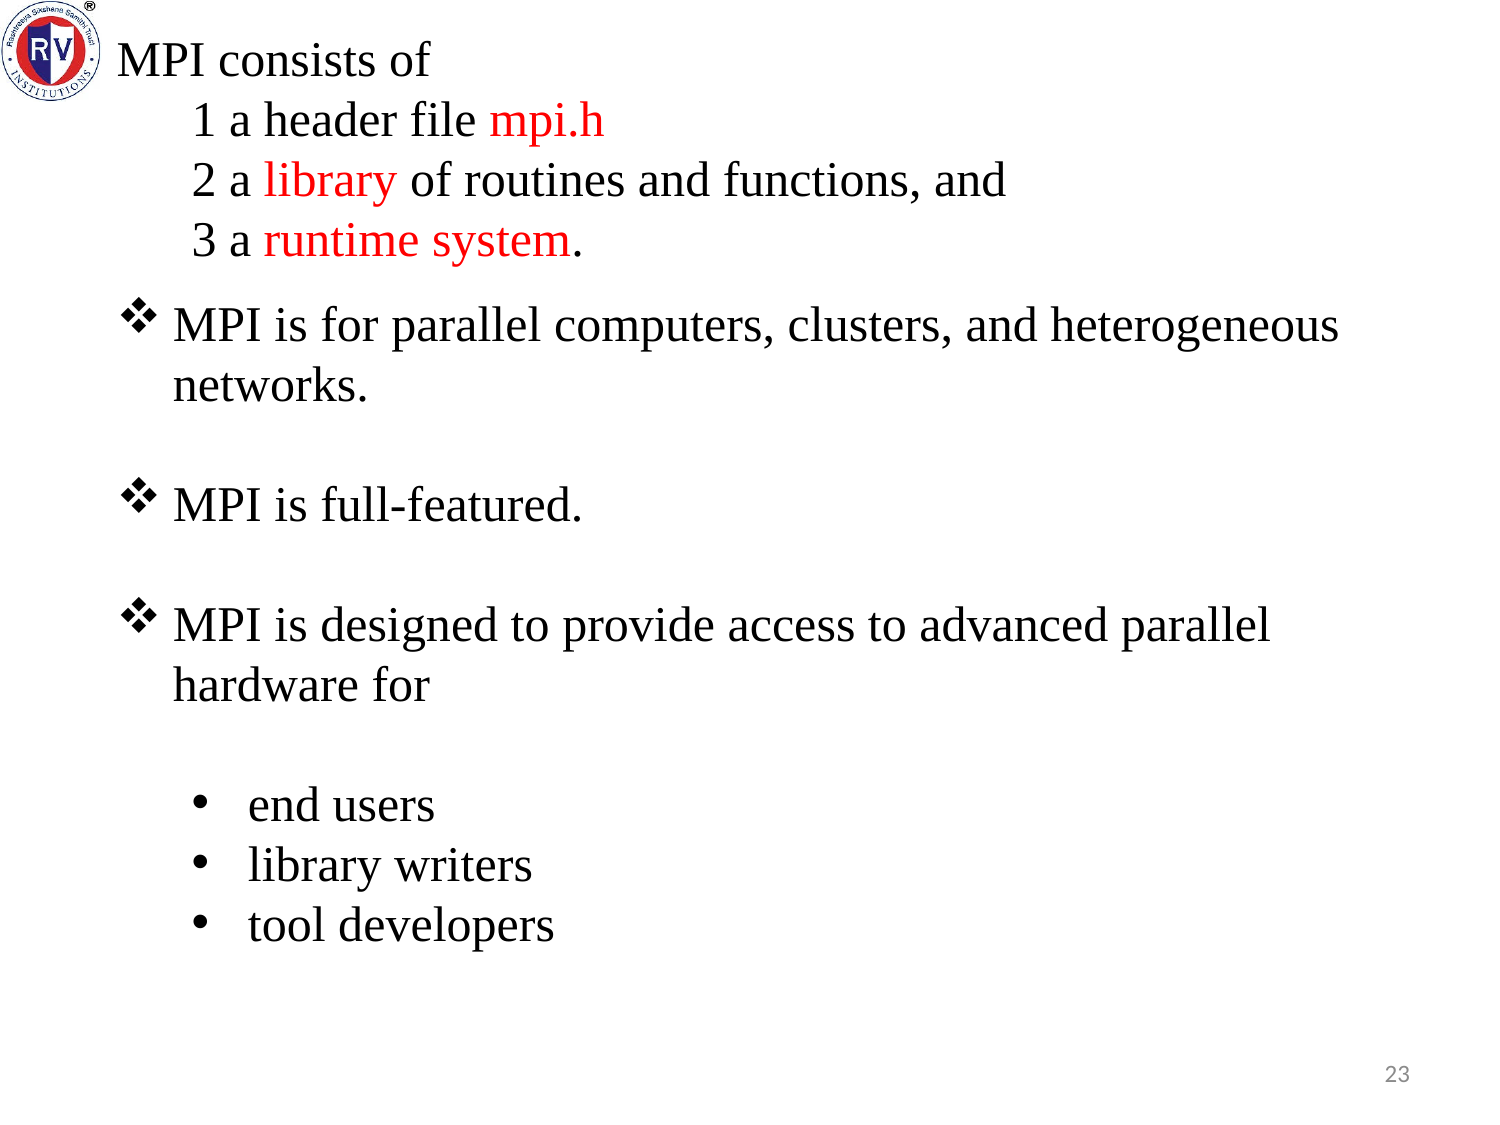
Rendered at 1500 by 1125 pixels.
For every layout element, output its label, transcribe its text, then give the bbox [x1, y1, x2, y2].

slide_number 23 [1074, 1042, 1425, 1103]
text_box MPI consists of 1 a header file mpi.h 2 a library of routines and functions, and 3 a runtime system. MPI is for parallel computers, clusters, and heterogeneous networks. MPI is full-featured. MPI is designed to provide access to advanced parallel hardware for end users library writers tool developers [101, 19, 1471, 959]
picture [0, 0, 102, 102]
